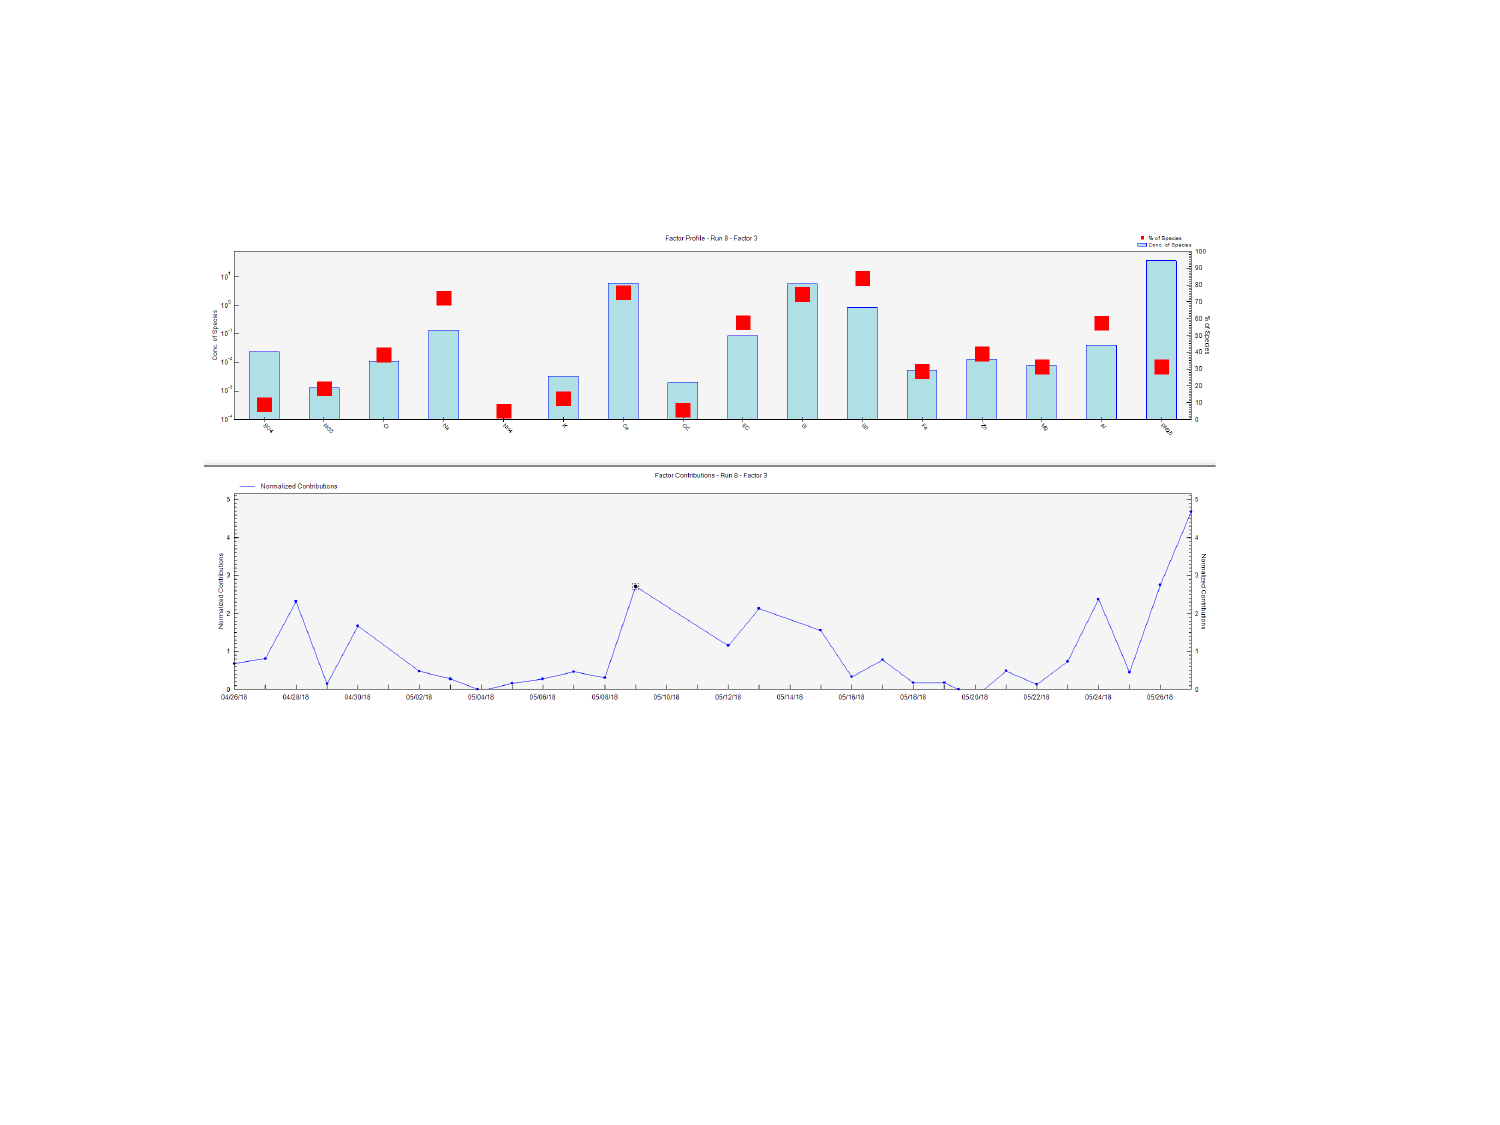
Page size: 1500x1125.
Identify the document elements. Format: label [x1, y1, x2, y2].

picture [203, 232, 1216, 707]
